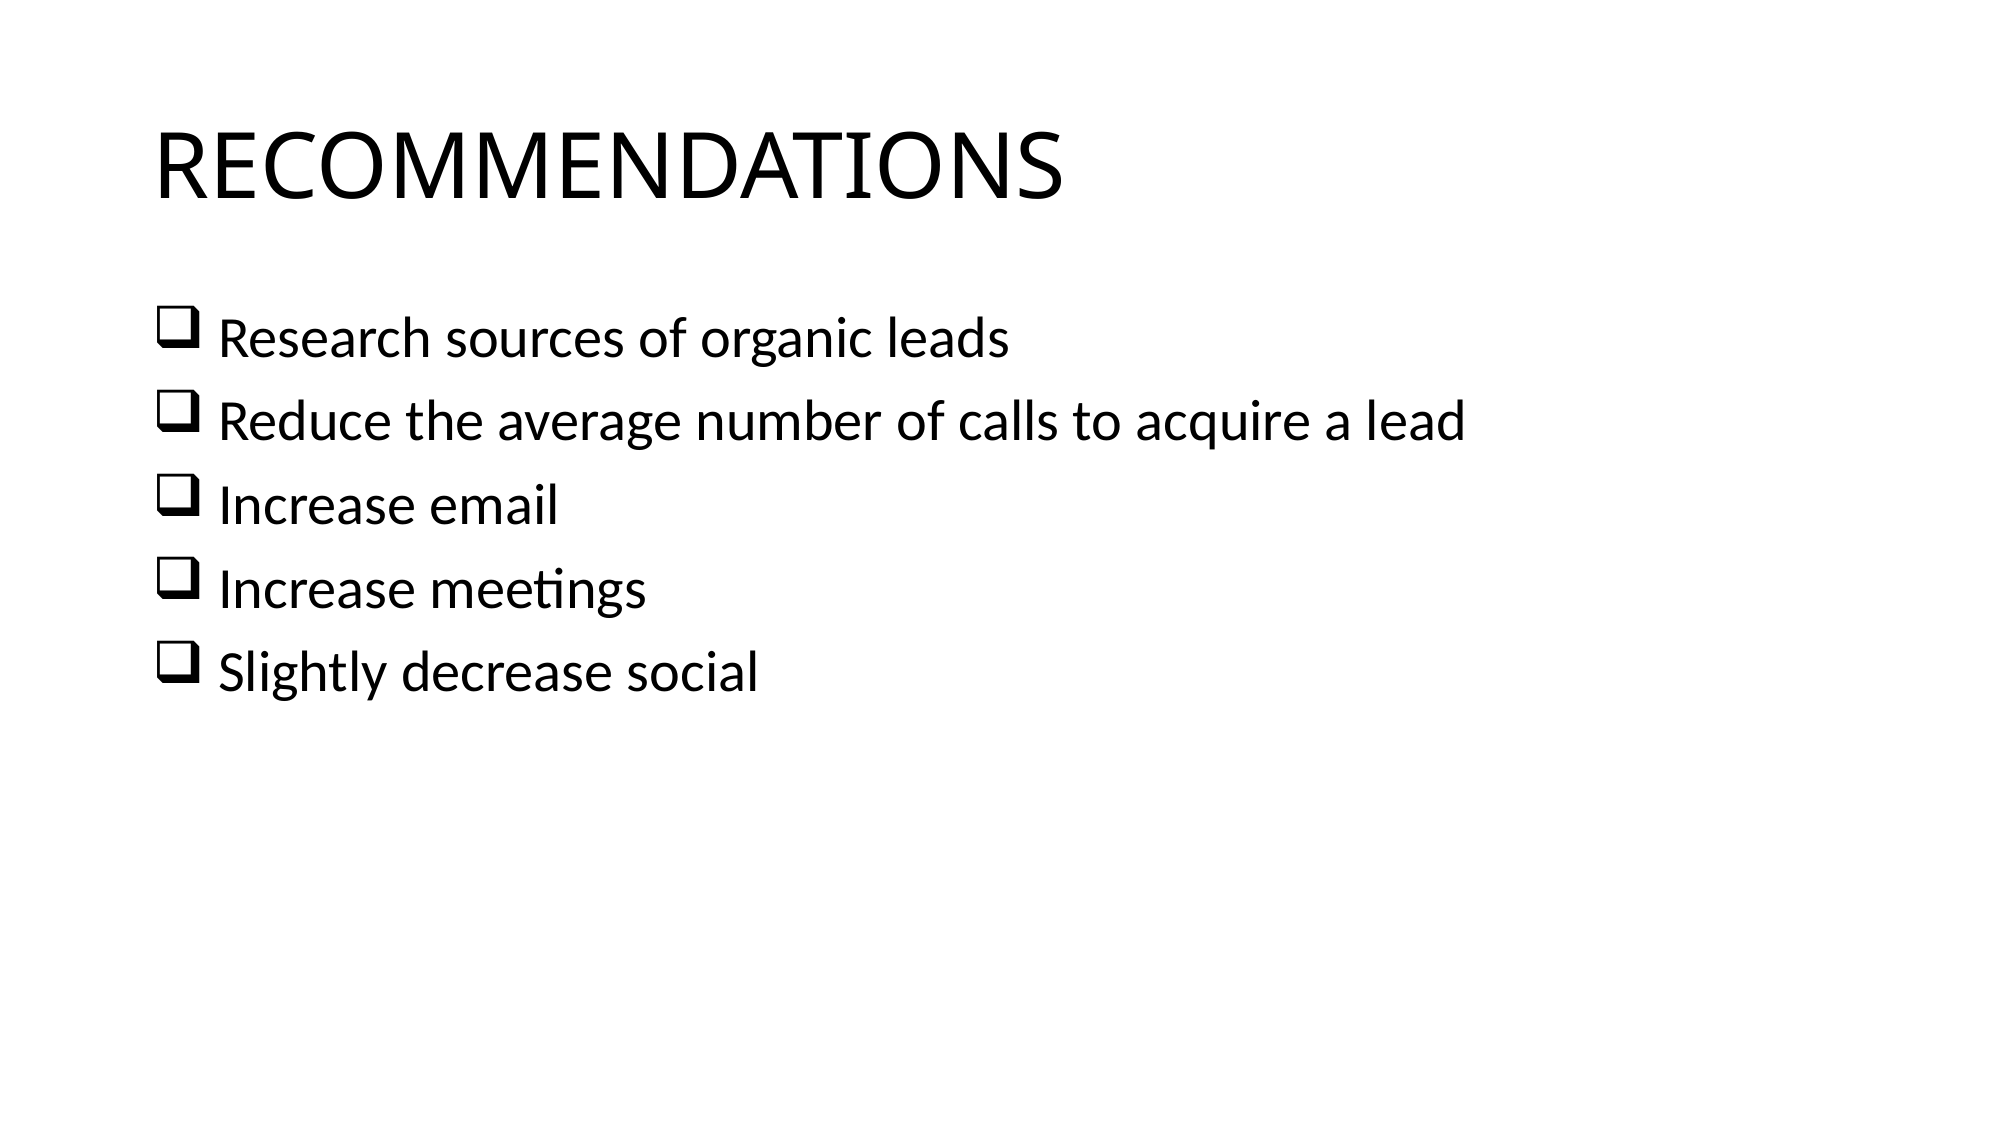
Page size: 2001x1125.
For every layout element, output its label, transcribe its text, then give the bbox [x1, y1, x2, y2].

title RECOMMENDATIONS [137, 59, 1863, 278]
list Research sources of organic leads Reduce the average number of calls to acquire a lead Increase email Increase meetings Slightly decrease social [137, 299, 1863, 1014]
